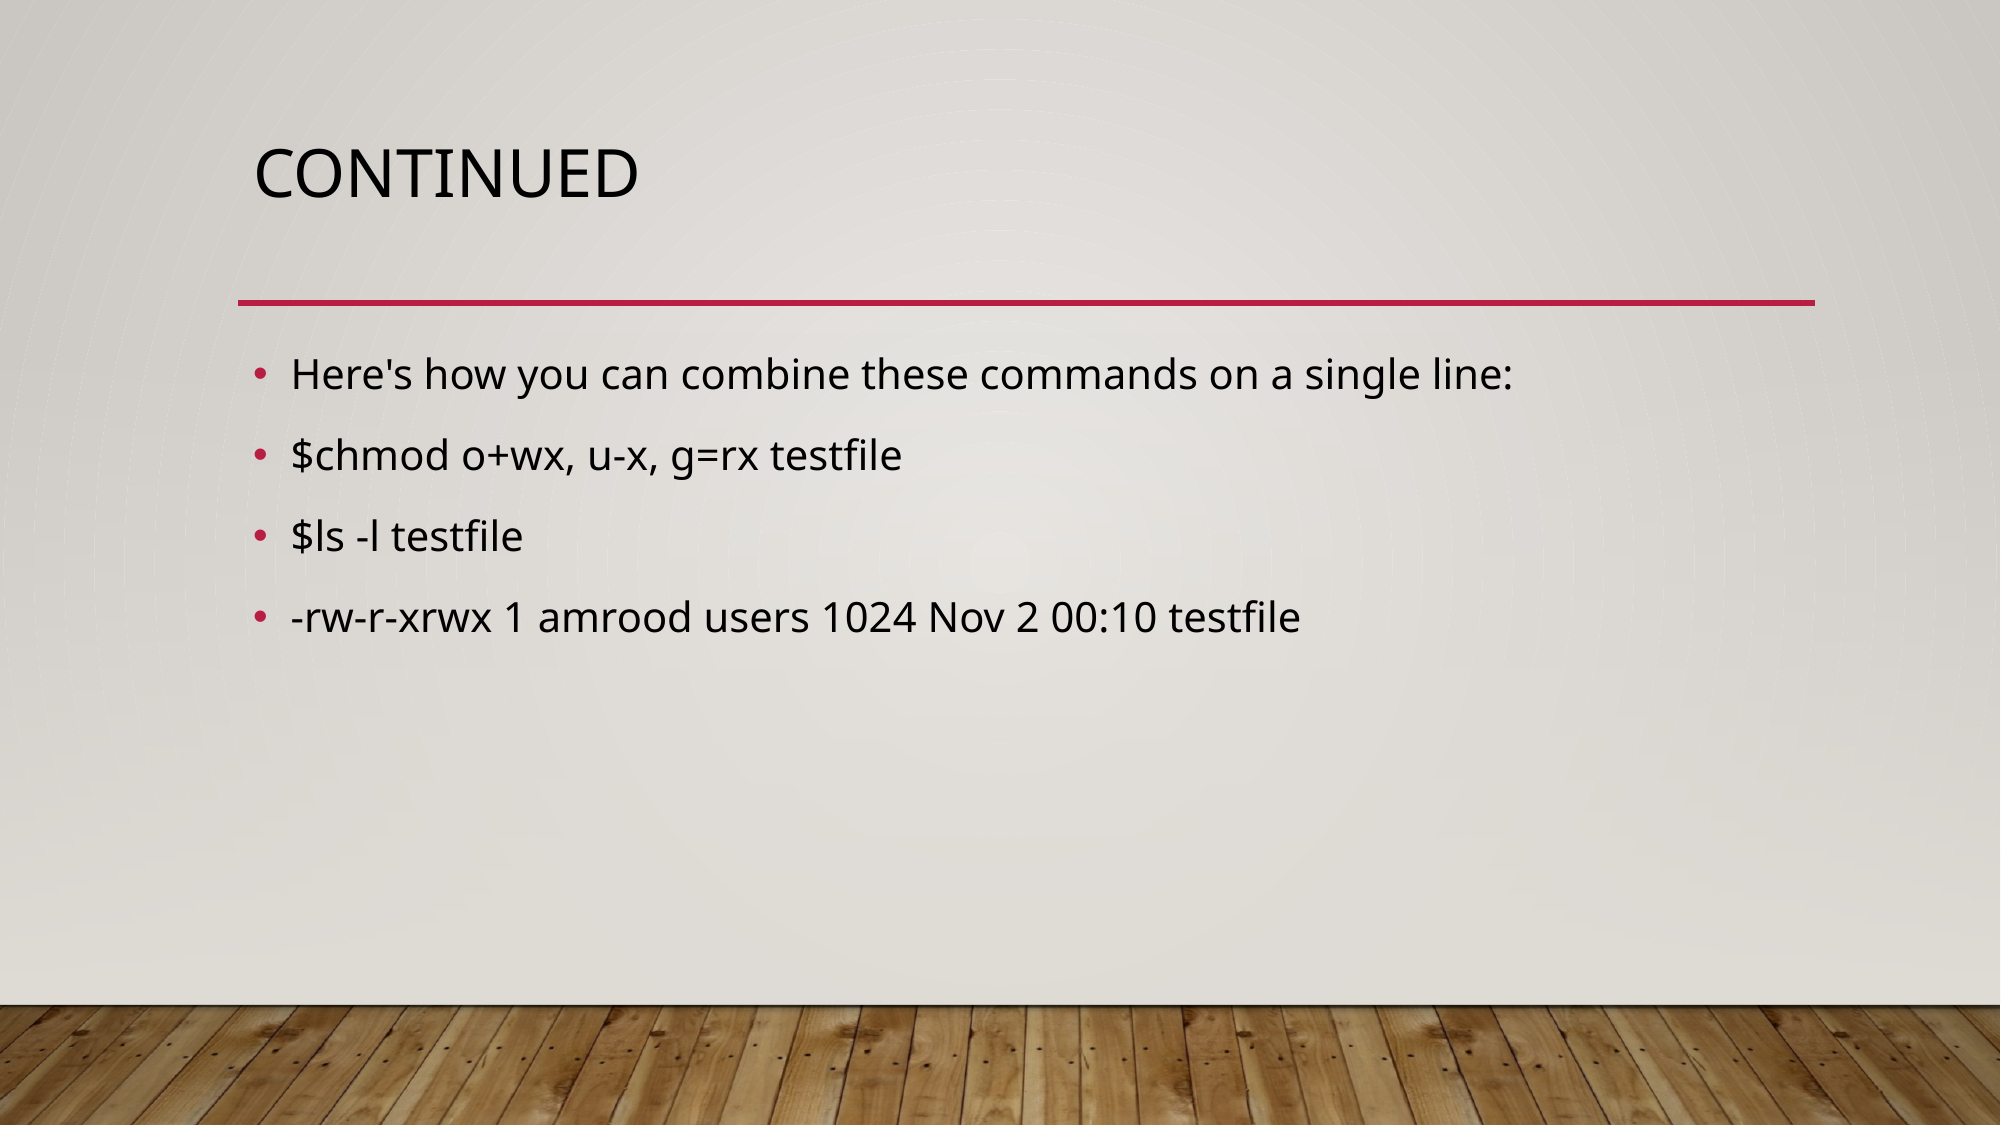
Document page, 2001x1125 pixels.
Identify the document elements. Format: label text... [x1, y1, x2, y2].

picture [0, 1005, 2000, 1125]
title continued [238, 131, 1814, 305]
list Here's how you can combine these commands on a single line: $chmod o+wx, u-x, g=rx testfile $ls -l testfile -rw-r-xrwx 1 amrood users 1024 Nov 2 00:10 testfile [238, 330, 1814, 897]
